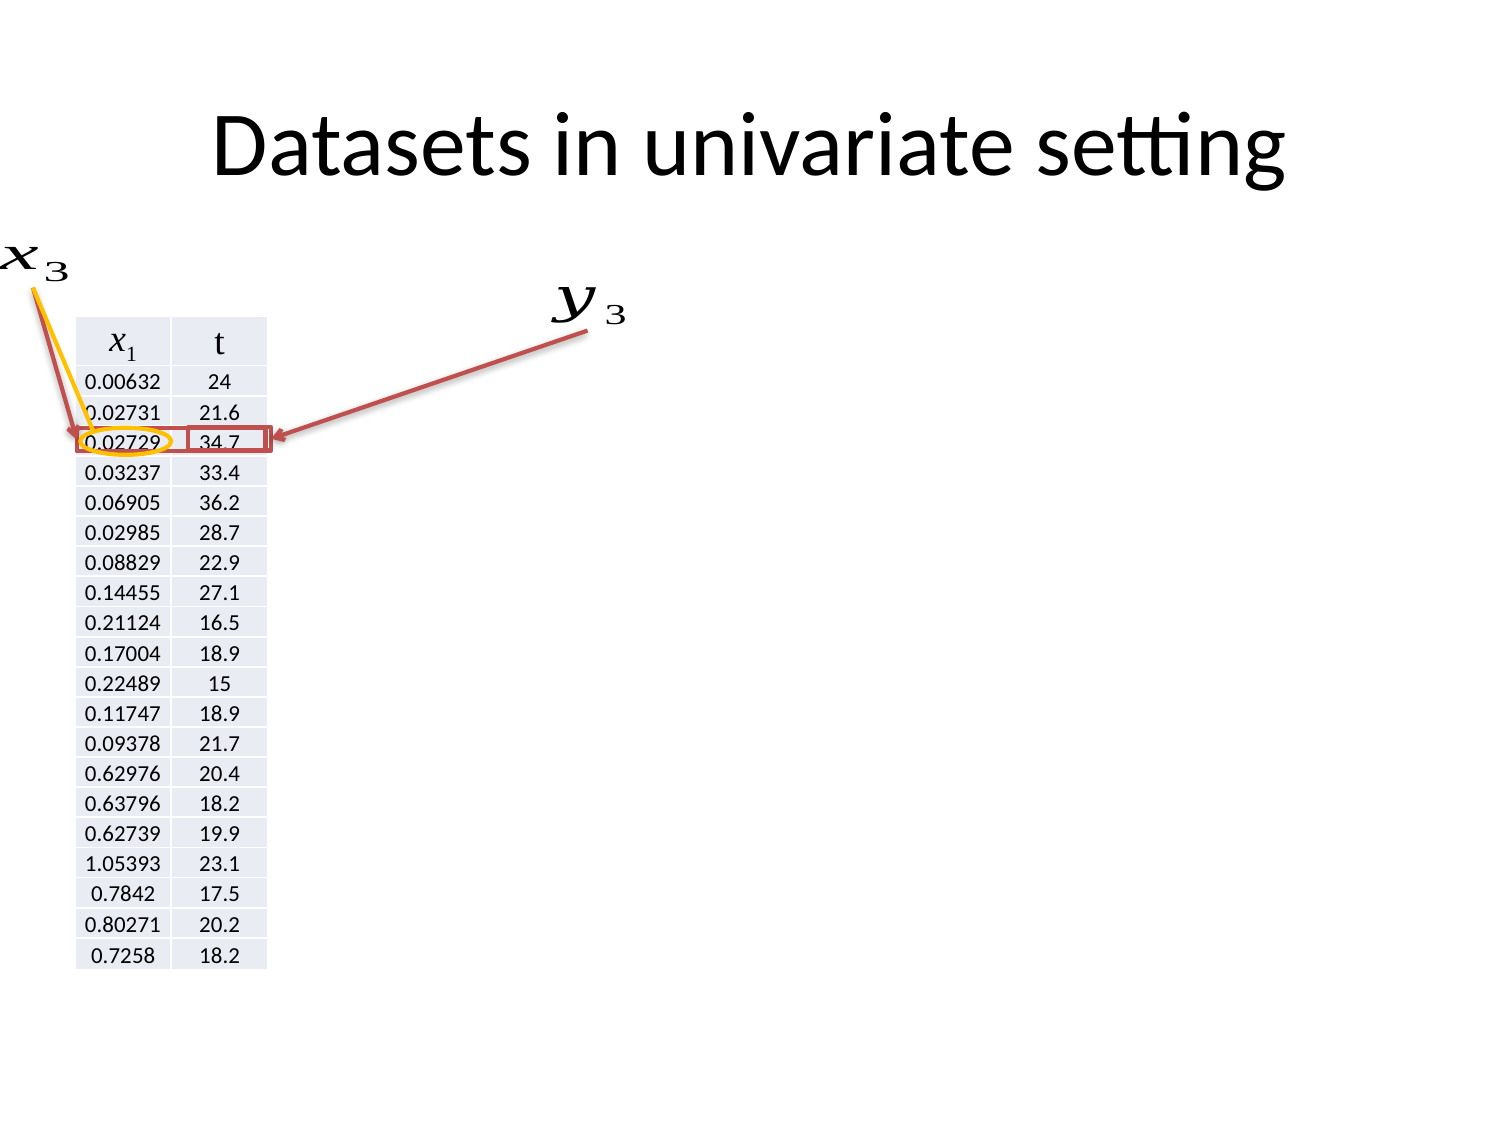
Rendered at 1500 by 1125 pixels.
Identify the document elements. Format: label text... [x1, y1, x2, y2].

table_cell 0.22489 [76, 668, 170, 696]
table_header t [172, 317, 267, 365]
table_header x1 [98, 317, 170, 365]
table_cell 1.05393 [76, 848, 170, 877]
text_box [146, 426, 186, 453]
table_cell 16.5 [172, 607, 267, 636]
table_cell 0.14455 [76, 577, 170, 606]
table_cell 0.7842 [76, 878, 170, 907]
table_cell 27.1 [172, 577, 267, 606]
table_cell 17.5 [172, 878, 267, 907]
table_cell 0.06905 [76, 487, 170, 515]
table_cell 18.9 [172, 638, 267, 666]
table_cell 22.9 [172, 547, 267, 575]
table_cell 15 [172, 668, 267, 696]
table_cell 21.7 [172, 728, 267, 756]
text_box [75, 446, 90, 453]
table_cell 24 [172, 366, 265, 395]
table_cell 20.4 [172, 758, 267, 786]
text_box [270, 330, 588, 439]
table_cell 18.2 [172, 788, 267, 816]
table_cell 20.2 [172, 909, 267, 937]
table_cell 0.80271 [76, 909, 170, 937]
table_cell 33.4 [172, 457, 267, 485]
table_cell 18.9 [172, 698, 267, 726]
table_cell 36.2 [172, 487, 267, 515]
table_cell 0.02731 [98, 397, 170, 425]
table_cell 0.21124 [76, 607, 170, 636]
table_cell 0.63796 [76, 788, 170, 816]
table_cell 28.7 [172, 517, 267, 545]
table_cell 0.00632 [98, 366, 170, 395]
table_cell 0.09378 [76, 728, 170, 756]
text_box [79, 425, 174, 457]
table_cell 0.62976 [76, 758, 170, 786]
table_cell 18.2 [172, 939, 267, 969]
table_cell 0.11747 [76, 698, 170, 726]
table_cell 0.03237 [76, 457, 170, 485]
table_cell 23.1 [172, 848, 267, 877]
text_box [32, 287, 94, 432]
table_cell 0.02985 [76, 517, 170, 545]
table_cell 21.6 [172, 397, 265, 425]
text_box [186, 425, 273, 453]
title Datasets in univariate setting [75, 45, 1425, 233]
table_cell 0.17004 [76, 638, 170, 666]
table_cell 0.7258 [76, 939, 170, 969]
table_cell 0.08829 [76, 547, 170, 575]
table_cell 19.9 [172, 818, 267, 847]
table_cell 0.62739 [76, 818, 170, 847]
